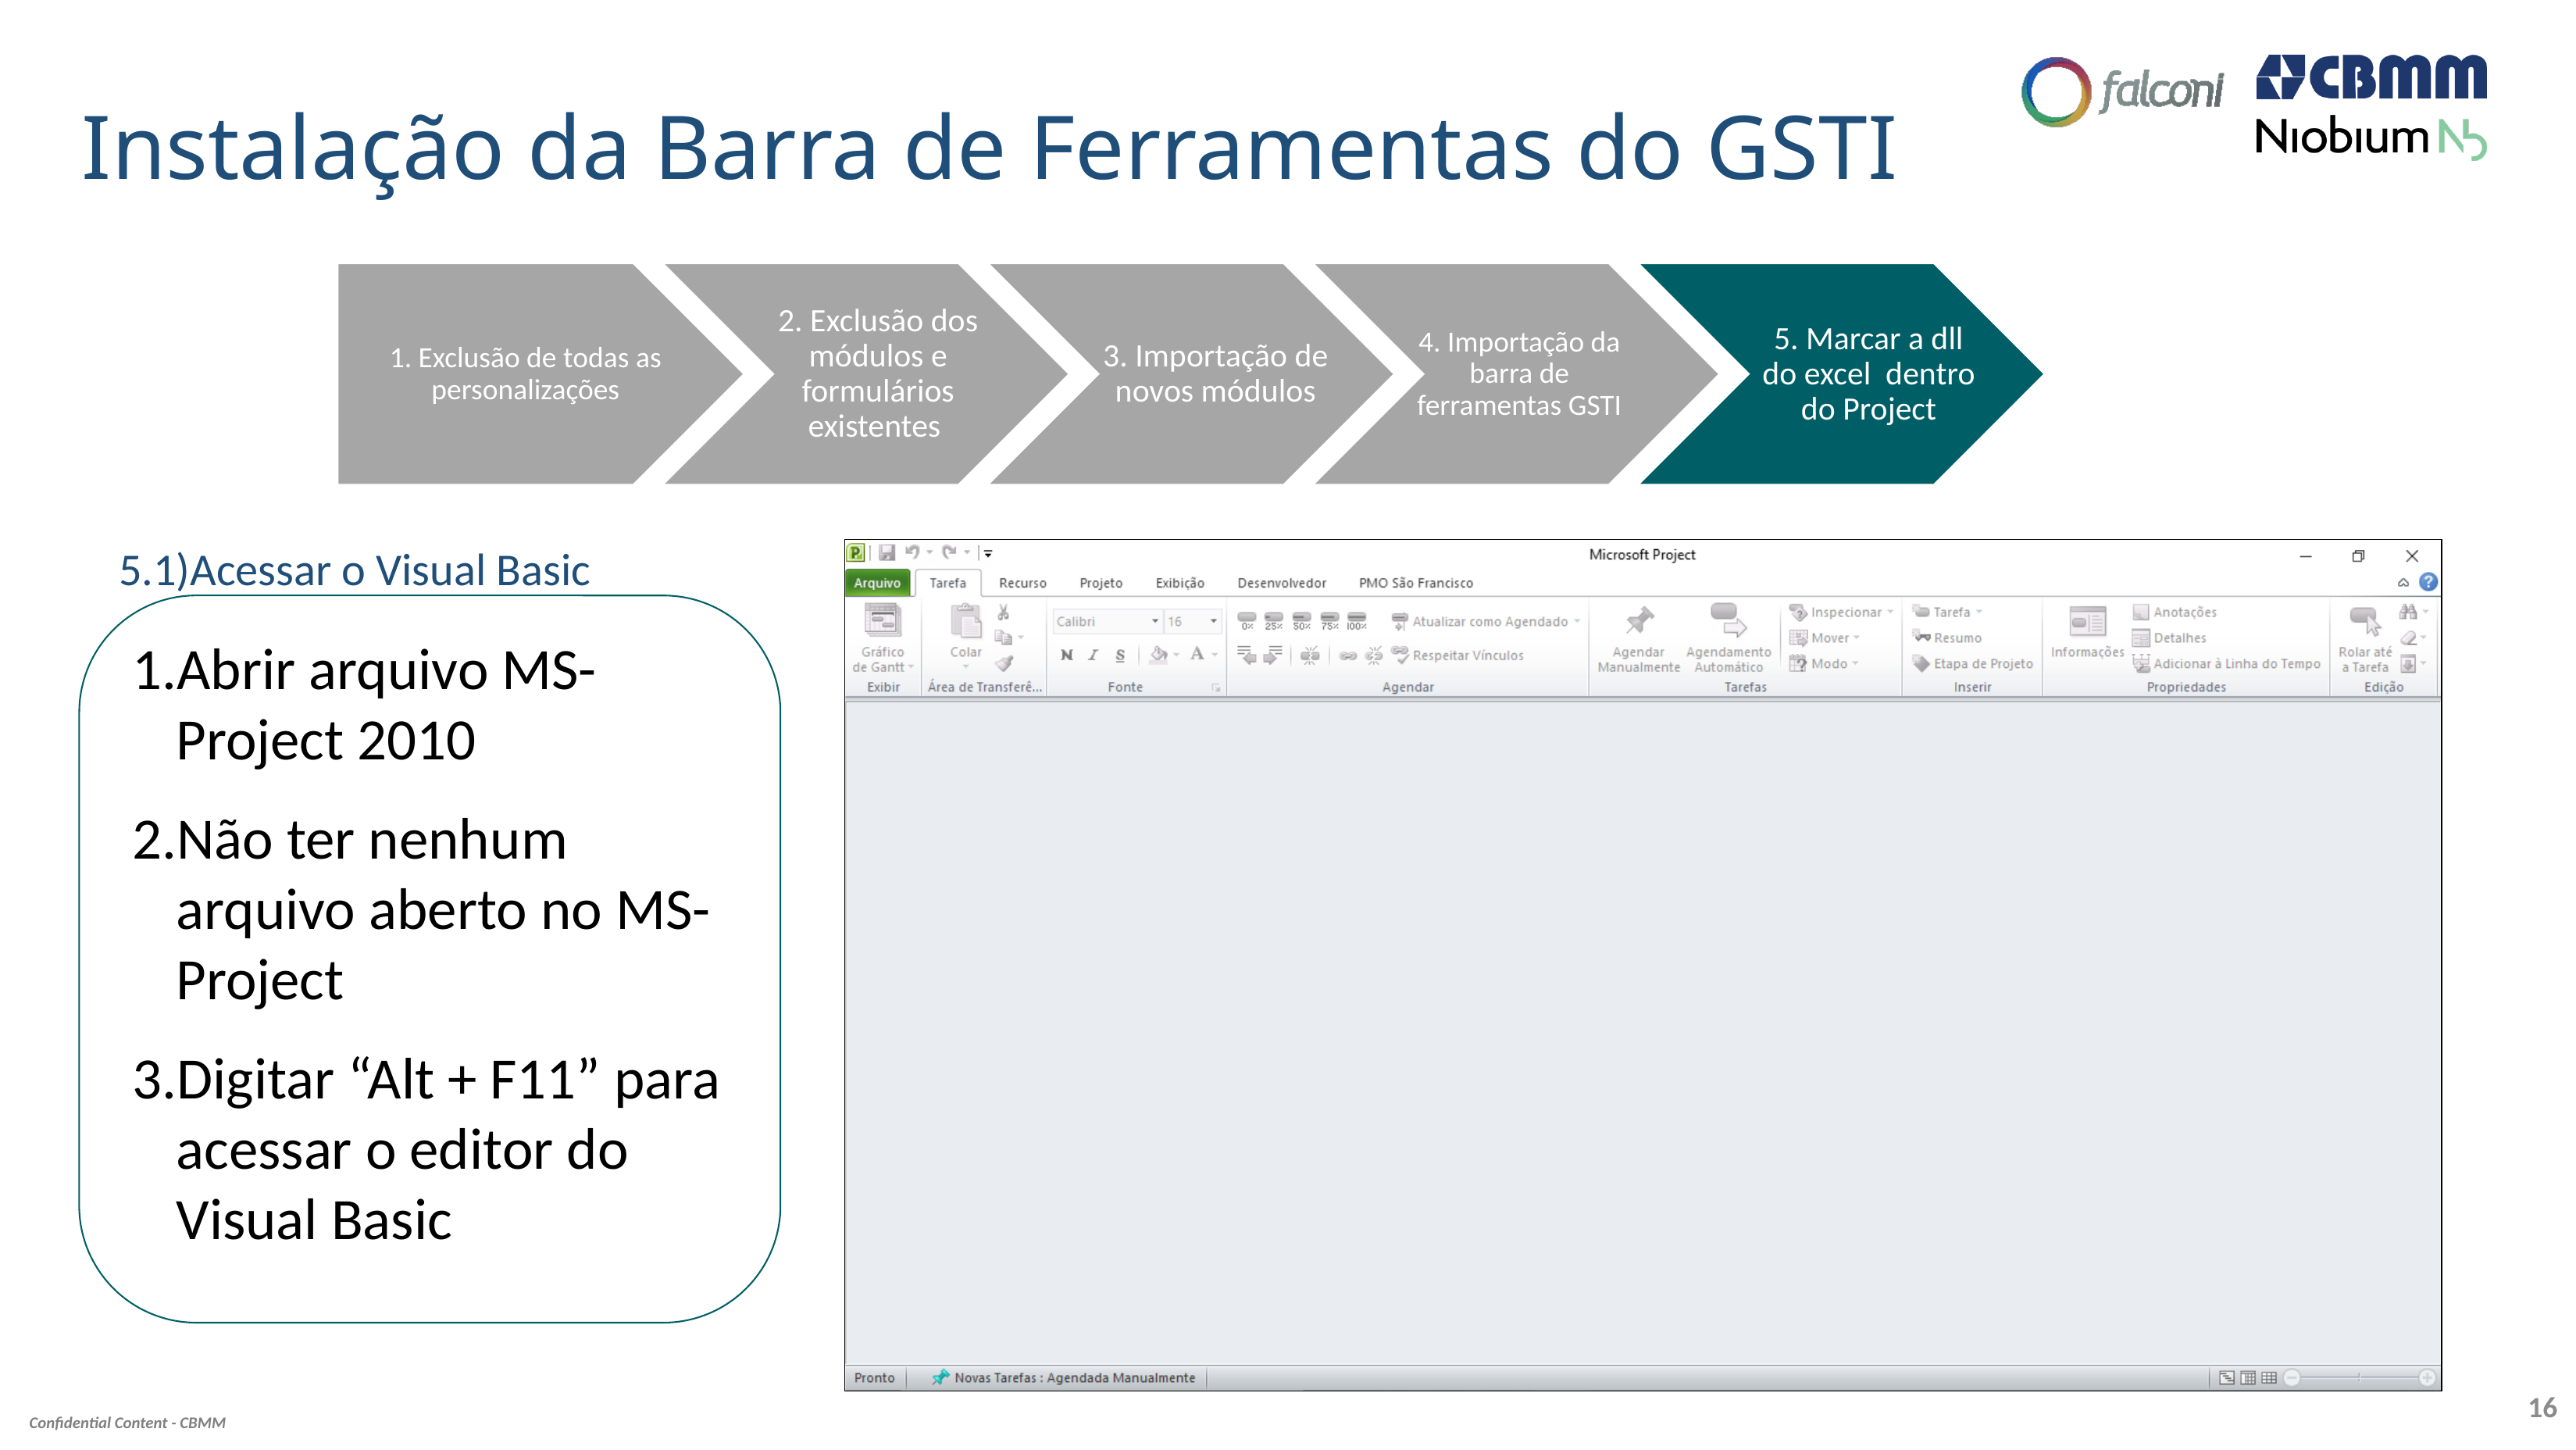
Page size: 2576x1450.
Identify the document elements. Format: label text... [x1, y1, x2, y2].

text_box Abrir arquivo MS-Project 2010 Não ter nenhum arquivo aberto no MS-Project Digitar “Alt + F11” para acessar o editor do Visual Basic [120, 624, 767, 1258]
footer 16 [2496, 1367, 2576, 1445]
picture [845, 540, 2442, 1391]
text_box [337, 262, 2045, 485]
text_box [78, 602, 782, 1324]
text_box 5.1)Acessar o Visual Basic [107, 540, 845, 602]
title Instalação da Barra de Ferramentas do GSTI [70, 97, 2256, 205]
picture [1961, 1, 2487, 184]
